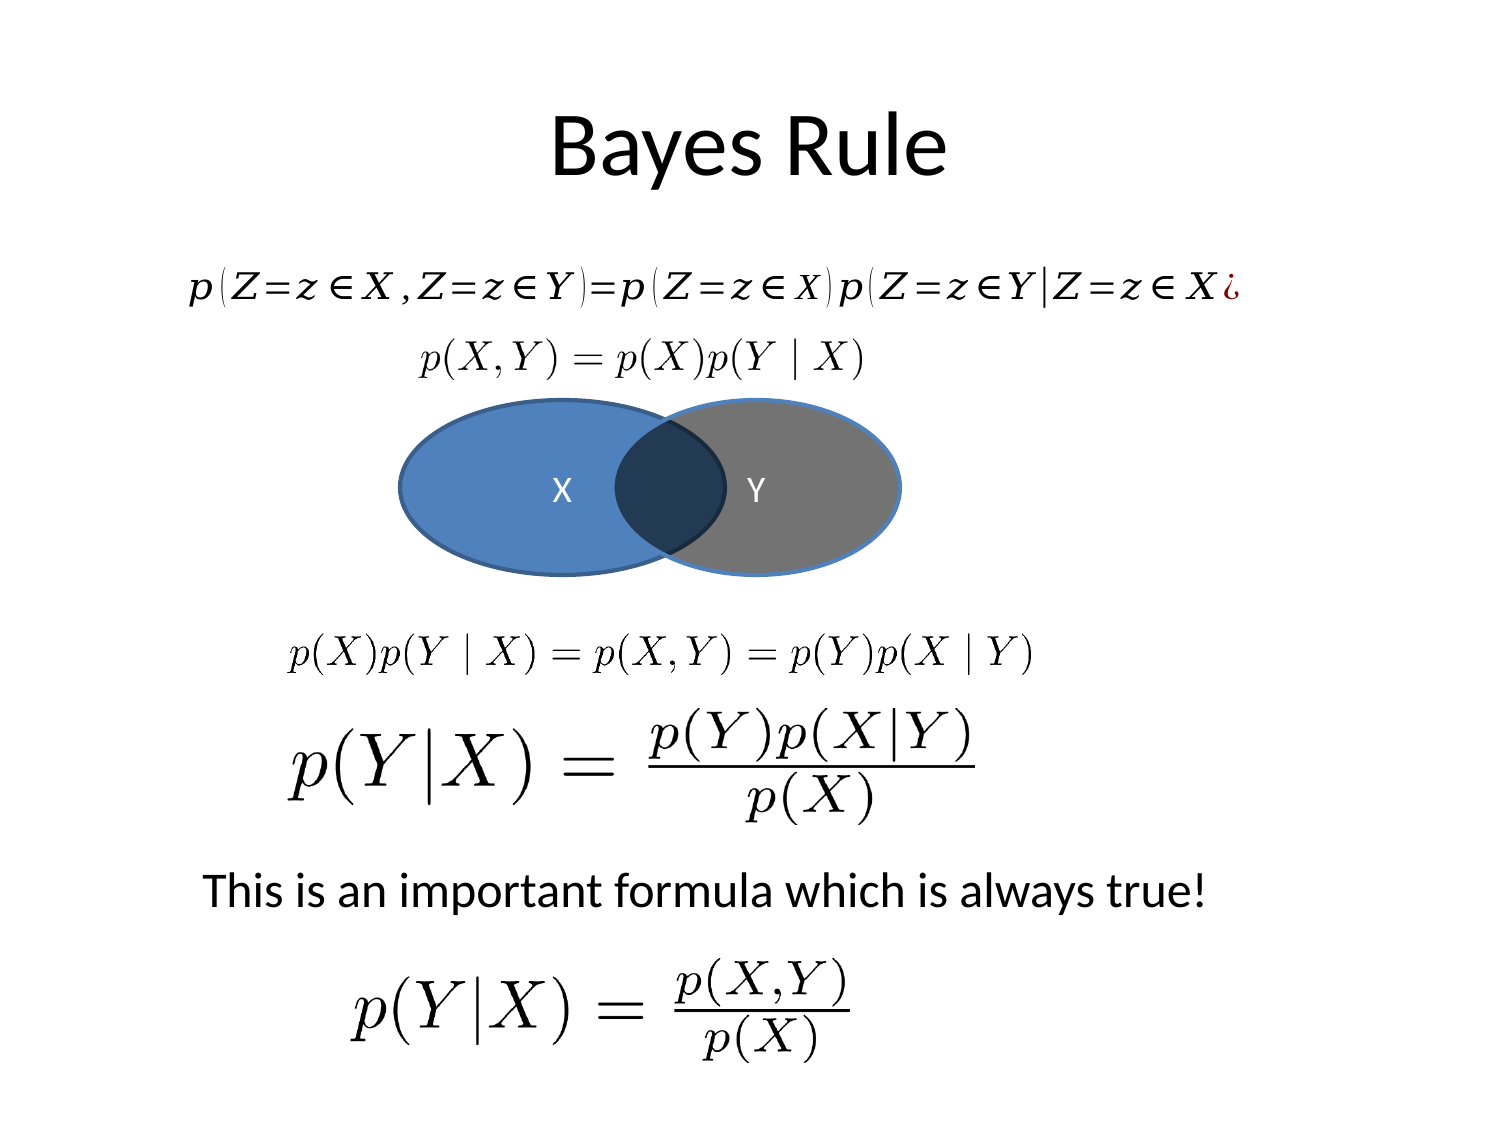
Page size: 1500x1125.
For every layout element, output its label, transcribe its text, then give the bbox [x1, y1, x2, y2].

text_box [399, 399, 901, 576]
picture [287, 632, 1031, 675]
title Bayes Rule [75, 45, 1425, 233]
text_box This is an important formula which is always true! [187, 849, 1225, 925]
picture [349, 957, 851, 1063]
picture [287, 708, 976, 826]
picture [418, 337, 862, 380]
